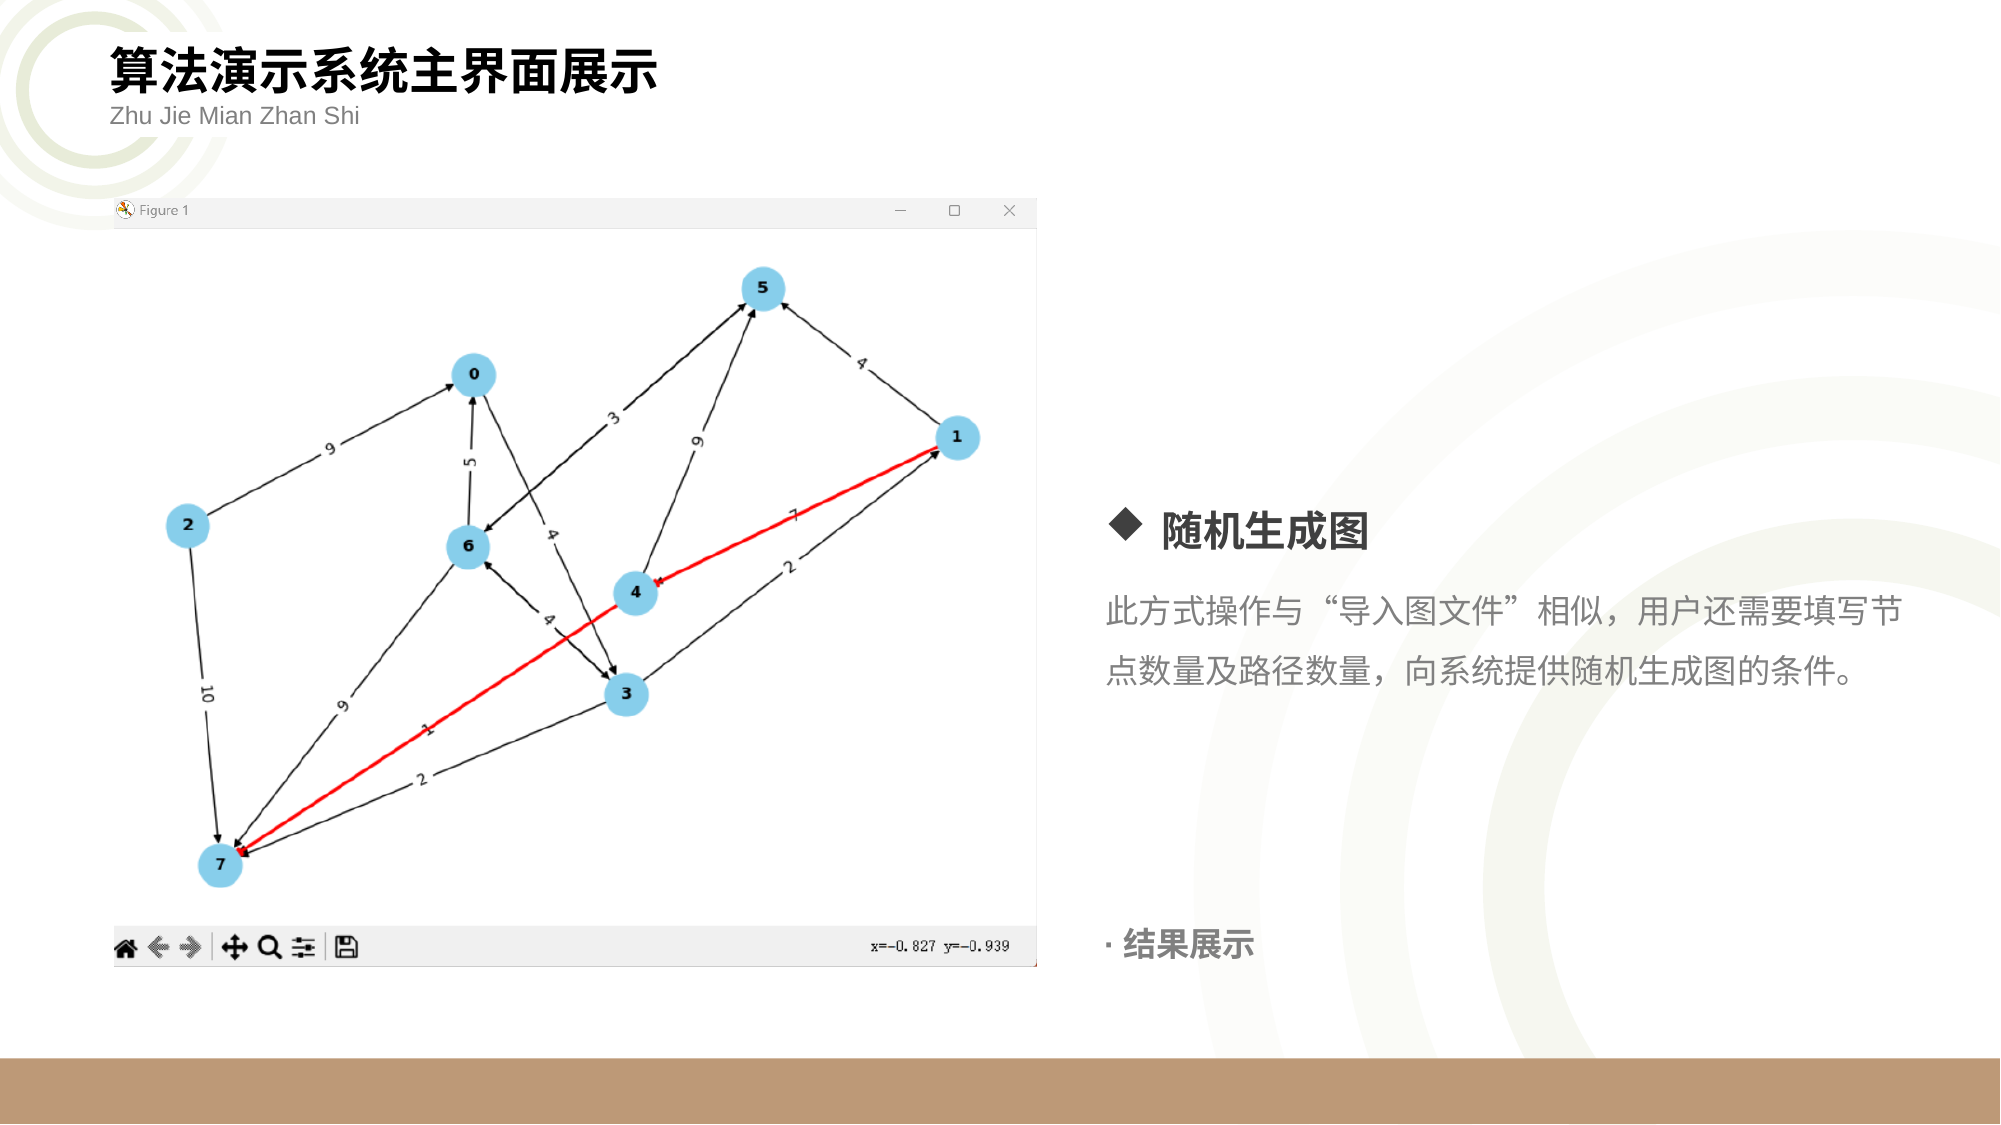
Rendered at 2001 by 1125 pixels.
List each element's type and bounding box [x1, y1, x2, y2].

picture [114, 198, 1037, 967]
text_box [0, 0, 2000, 1125]
